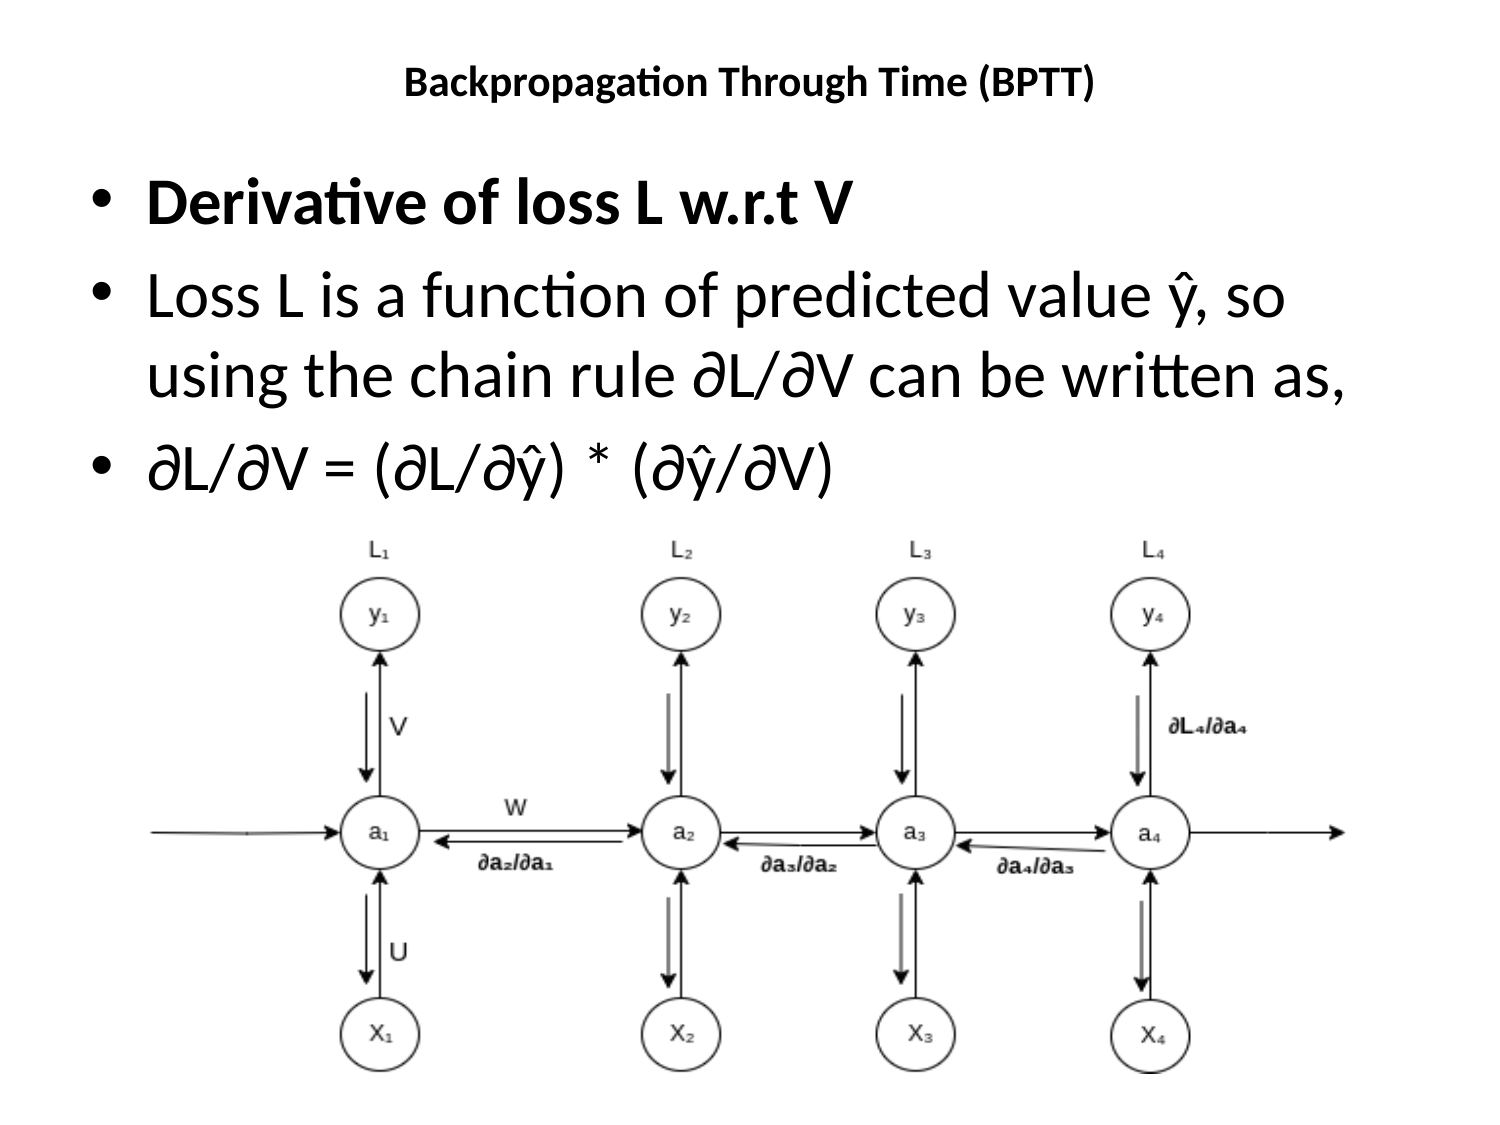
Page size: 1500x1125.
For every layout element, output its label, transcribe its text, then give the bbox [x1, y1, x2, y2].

title Backpropagation Through Time (BPTT) [75, 45, 1425, 113]
list Derivative of loss L w.r.t V Loss L is a function of predicted value ŷ, so using the chain rule ∂L/∂V can be written as, ∂L/∂V = (∂L/∂ŷ) * (∂ŷ/∂V) [75, 149, 1425, 525]
picture [137, 523, 1363, 1074]
